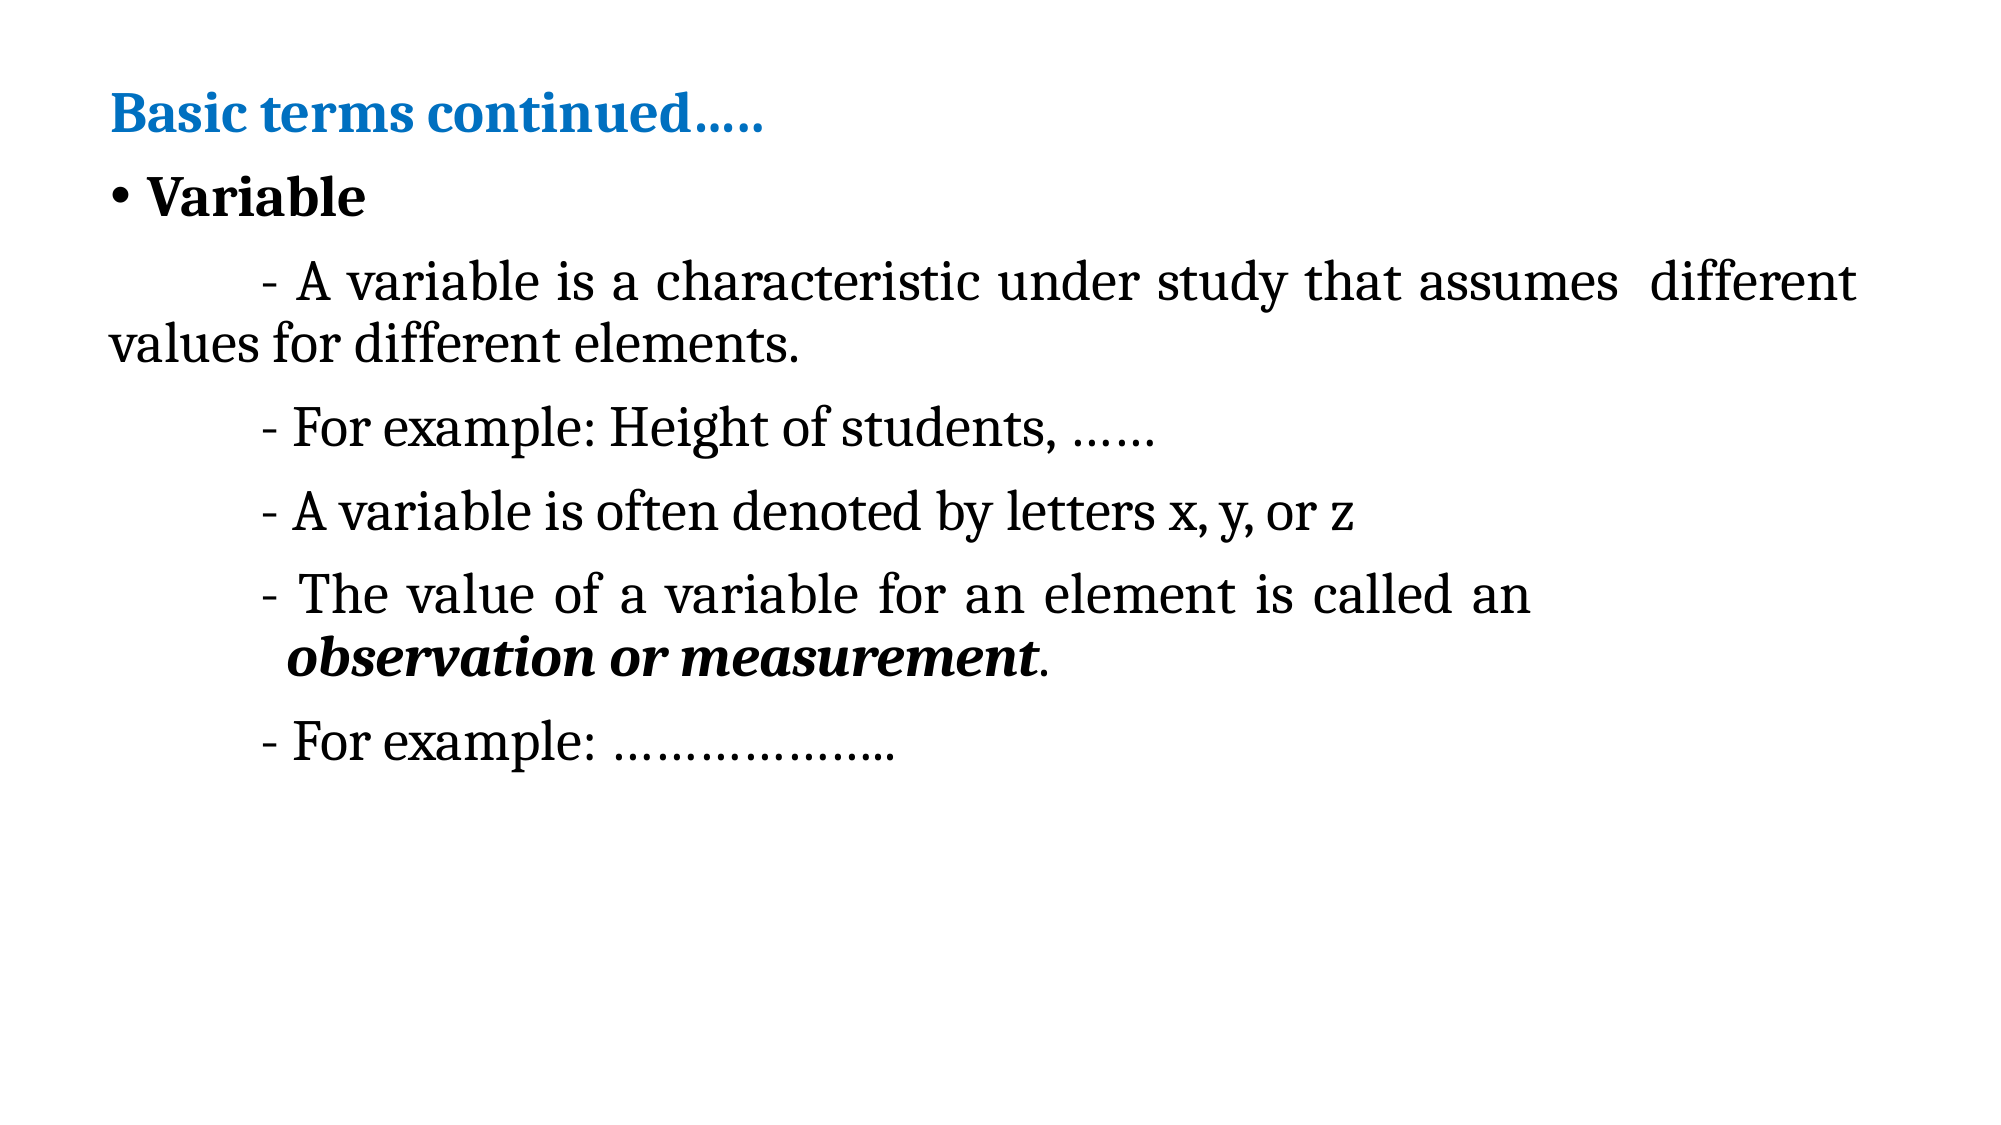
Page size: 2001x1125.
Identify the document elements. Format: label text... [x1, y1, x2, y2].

list Basic terms continued….. Variable - A variable is a characteristic under study that assumes different values for different elements. - For example: Height of students, …… - A variable is often denoted by letters x, y, or z - The value of a variable for an element is called an observation or measurement. - For example: ……………….. [95, 75, 1873, 1014]
